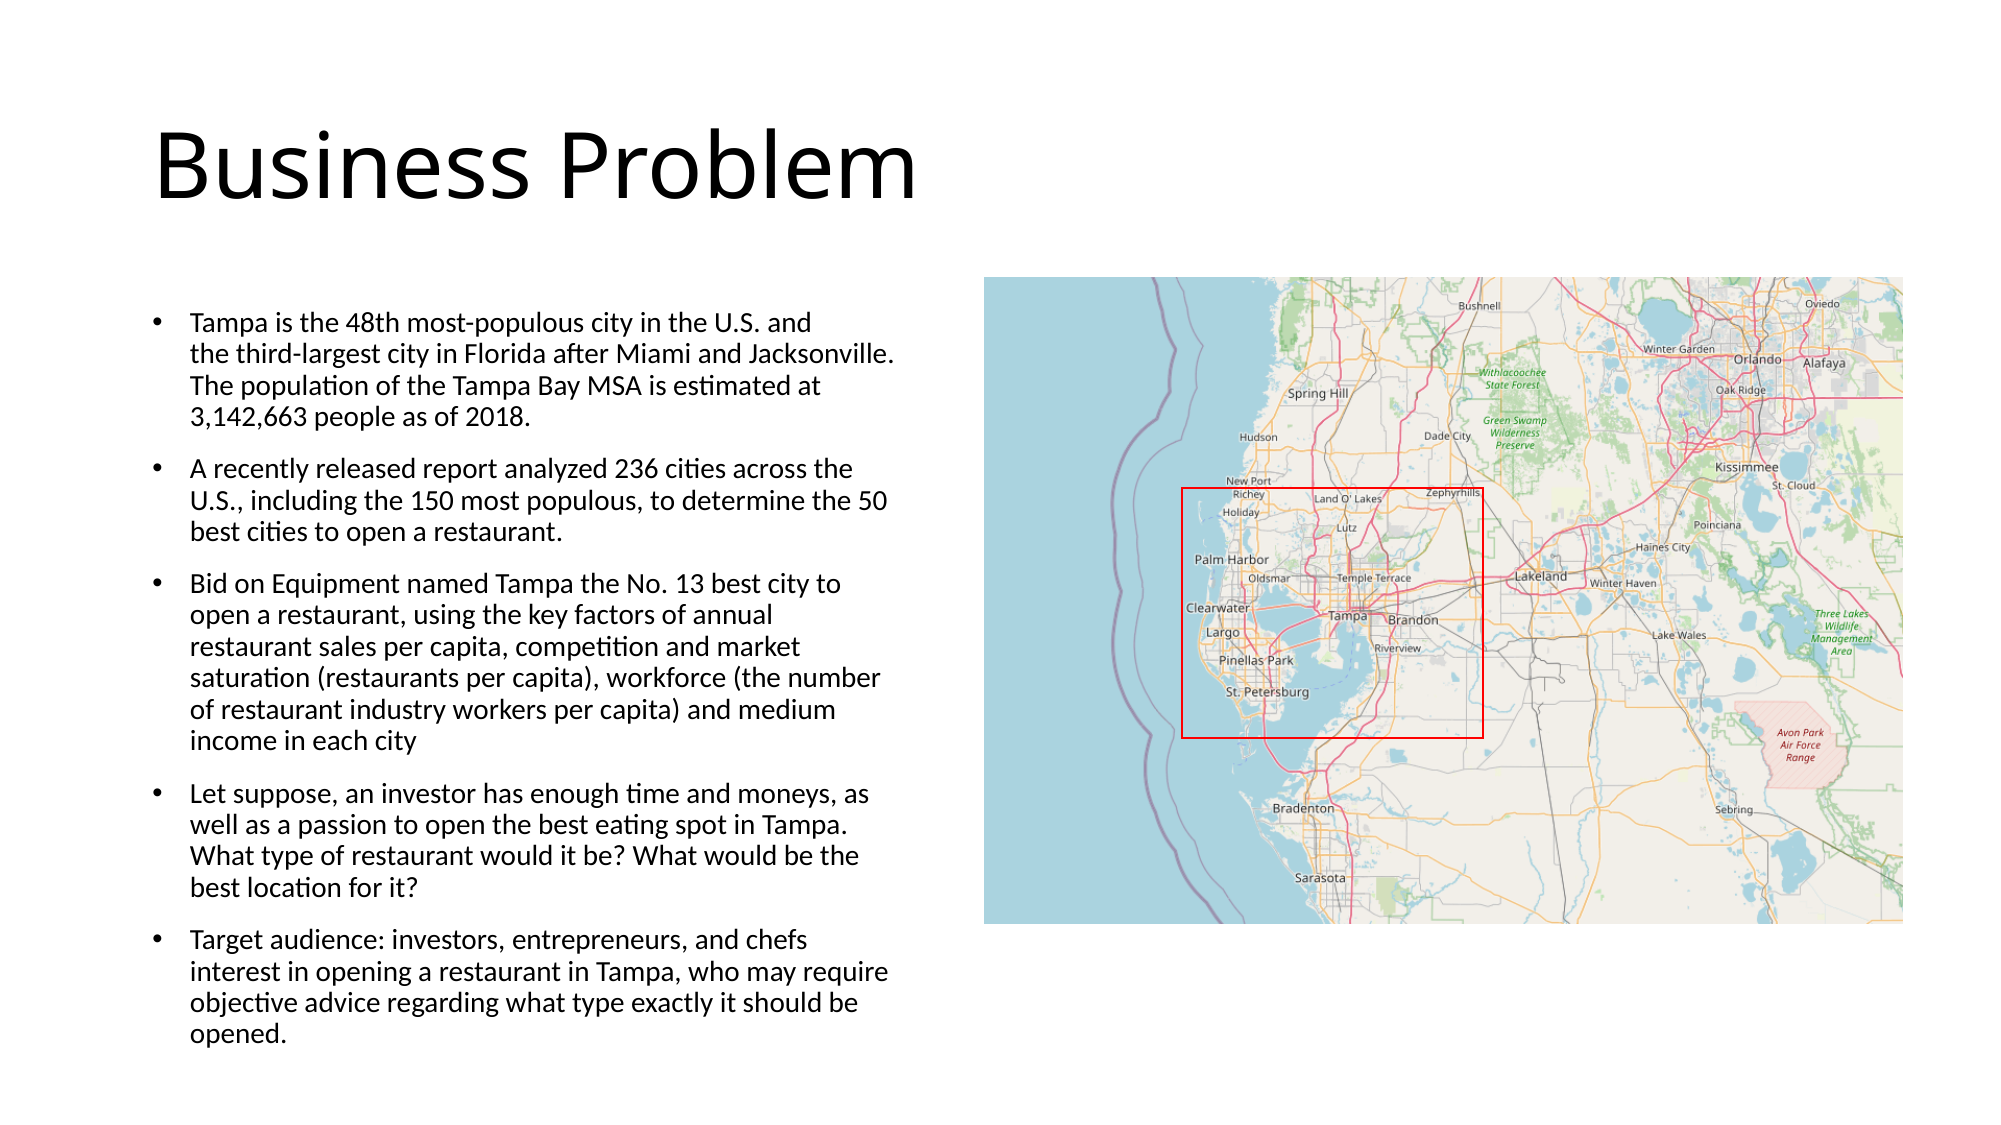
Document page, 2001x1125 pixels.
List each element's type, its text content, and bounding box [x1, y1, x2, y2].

title Business Problem [137, 59, 1863, 278]
picture [984, 277, 1903, 924]
list Tampa is the 48th most-populous city in the U.S. and the third-largest city in Florida after Miami and Jacksonville. The population of the Tampa Bay MSA is estimated at 3,142,663 people as of 2018. A recently released report analyzed 236 cities across the U.S., including the 150 most populous, to determine the 50 best cities to open a restaurant. Bid on Equipment named Tampa the No. 13 best city to open a restaurant, using the key factors of annual restaurant sales per capita, competition and market saturation (restaurants per capita), workforce (the number of restaurant industry workers per capita) and medium income in each city Let suppose, an investor has enough time and moneys, as well as a passion to open the best eating spot in Tampa. What type of restaurant would it be? What would be the best location for it? Target audience: investors, entrepreneurs, and chefs interest in opening a restaurant in Tampa, who may require objective advice regarding what type exactly it should be opened. [137, 299, 911, 1014]
